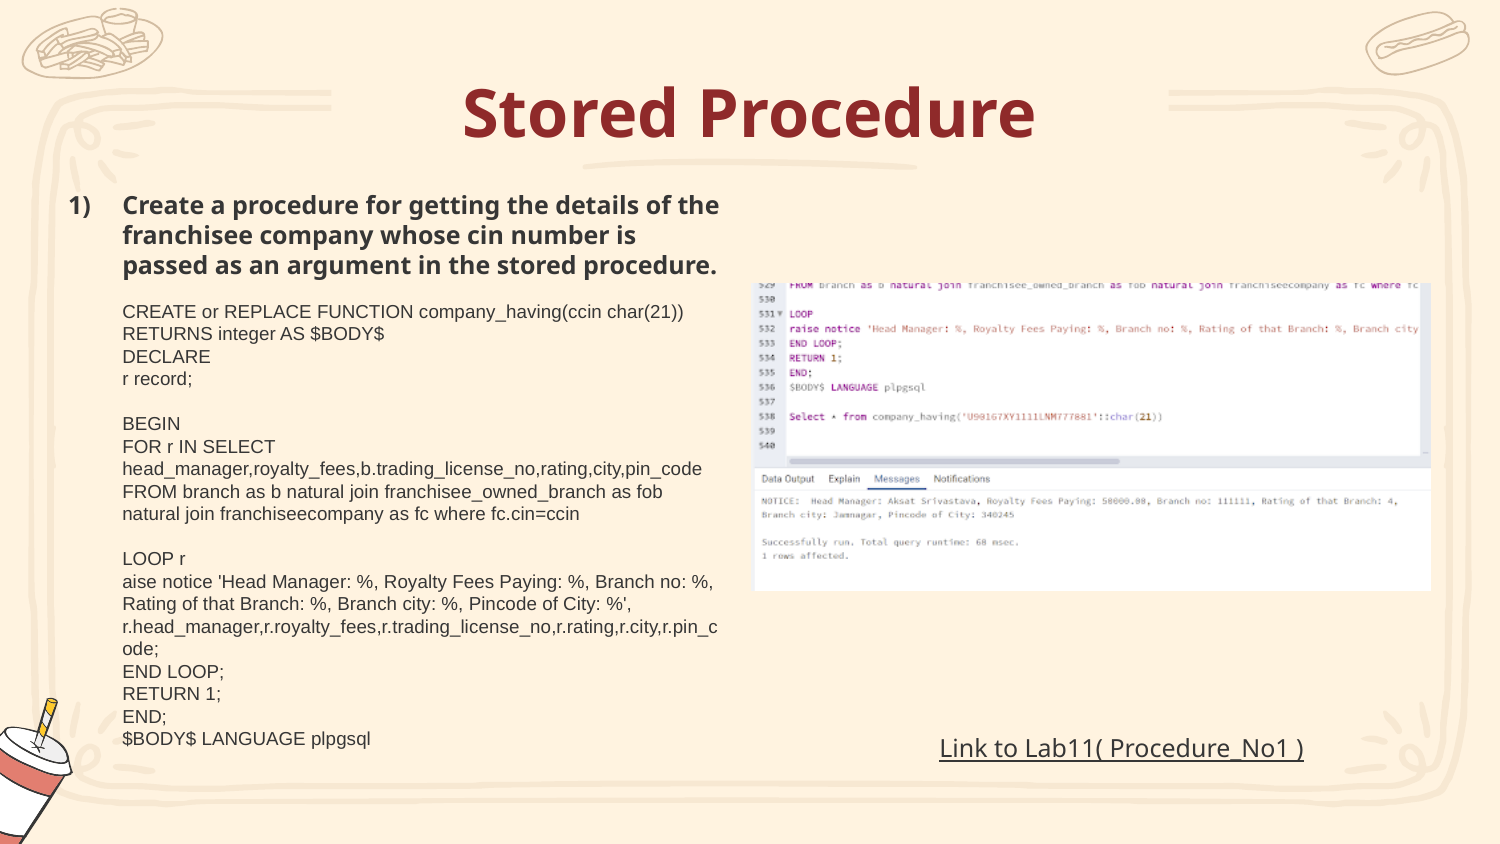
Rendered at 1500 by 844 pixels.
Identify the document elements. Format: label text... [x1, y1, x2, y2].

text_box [21, 7, 164, 80]
title Stored Procedure [331, 86, 1169, 136]
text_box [1365, 11, 1470, 76]
picture [751, 283, 1432, 591]
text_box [0, 697, 74, 844]
list Create a procedure for getting the details of the franchisee company whose cin number is passed as an argument in the stored procedure. CREATE or REPLACE FUNCTION company_having(ccin char(21)) RETURNS integer AS $BODY$ DECLARE r record; BEGIN FOR r IN SELECT head_manager,royalty_fees,b.trading_license_no,rating,city,pin_code FROM branch as b natural join franchisee_owned_branch as fob natural join franchiseecompany as fc where fc.cin=ccin LOOP r aise notice 'Head Manager: %, Royalty Fees Paying: %, Branch no: %, Rating of that Branch: %, Branch city: %, Pincode of City: %', r.head_manager,r.royalty_fees,r.trading_license_no,r.rating,r.city,r.pin_code; END LOOP; RETURN 1; END; $BODY$ LANGUAGE plpgsql [32, 174, 740, 844]
text_box Link to Lab11( Procedure_No1 ) [924, 717, 1387, 782]
